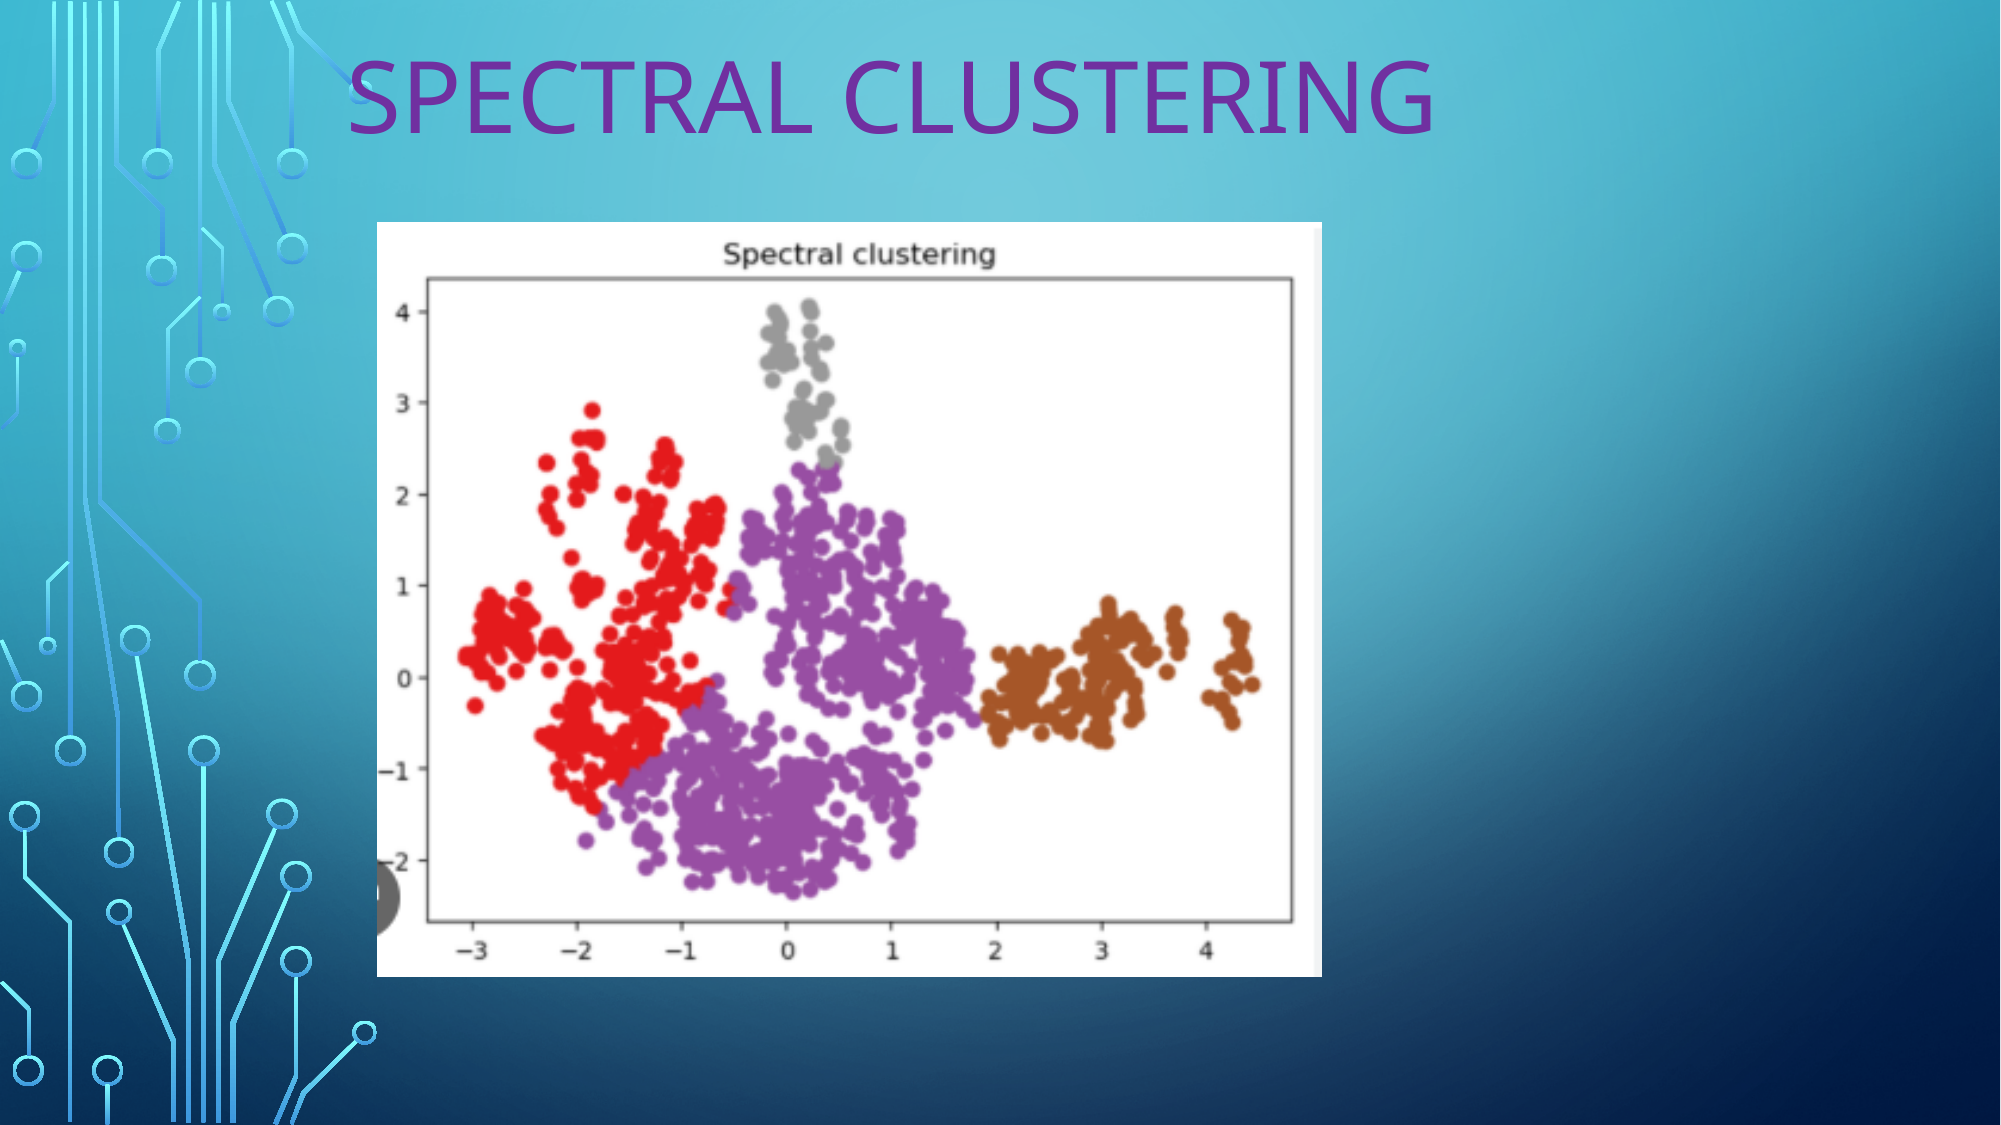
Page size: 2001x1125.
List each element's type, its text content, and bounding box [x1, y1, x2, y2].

picture [377, 222, 1322, 977]
title Spectral CLustering [331, 0, 1826, 163]
text_box [141, 222, 377, 488]
